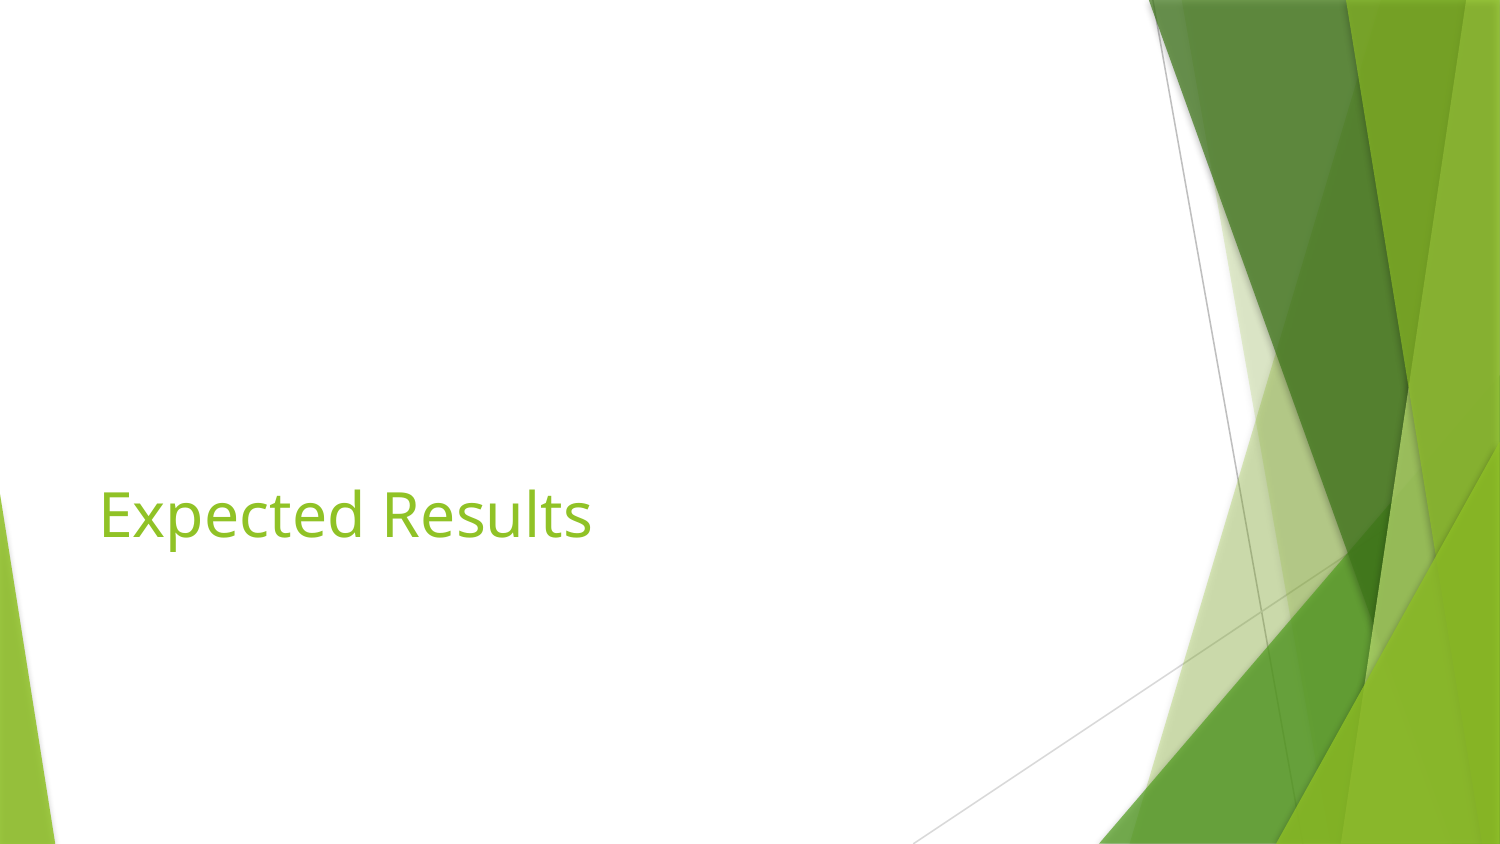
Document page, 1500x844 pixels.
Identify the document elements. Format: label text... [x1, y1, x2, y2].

title Expected Results [83, 332, 1141, 557]
